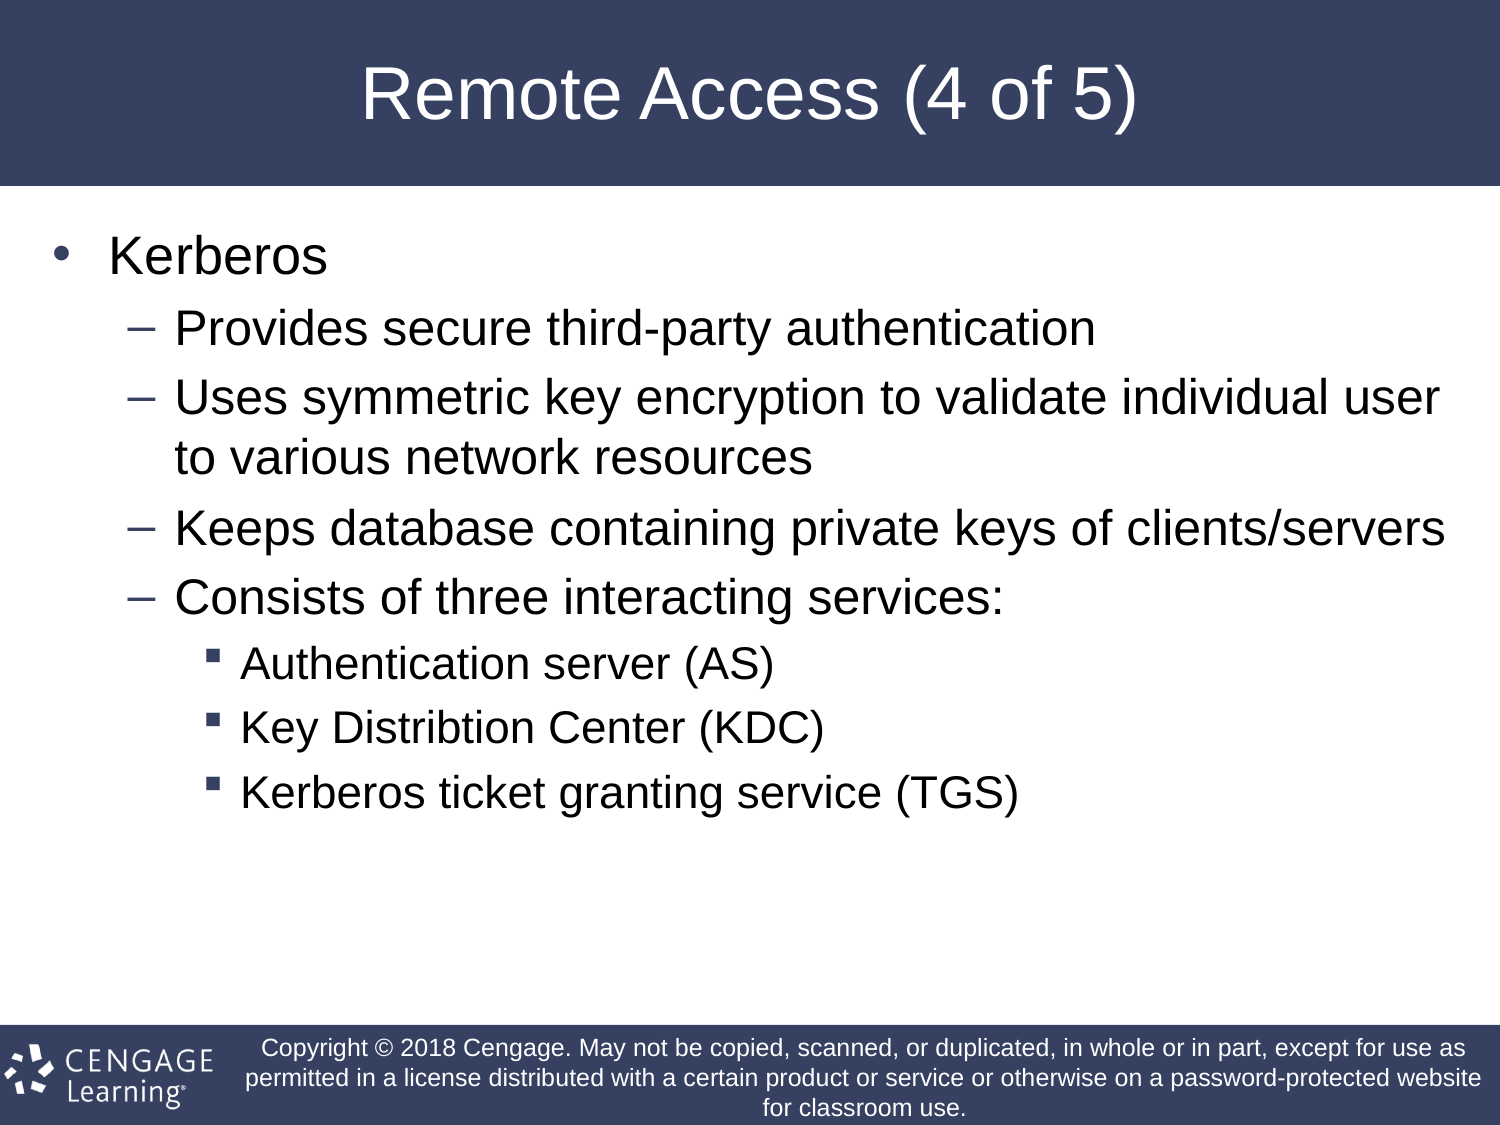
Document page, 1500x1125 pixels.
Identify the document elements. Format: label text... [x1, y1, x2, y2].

picture [0, 1040, 216, 1113]
list Kerberos Provides secure third-party authentication Uses symmetric key encryption to validate individual user to various network resources Keeps database containing private keys of clients/servers Consists of three interacting services: Authentication server (AS) Key Distribtion Center (KDC) Kerberos ticket granting service (TGS) [37, 212, 1475, 1005]
title Remote Access (4 of 5) [7, 4, 1493, 176]
